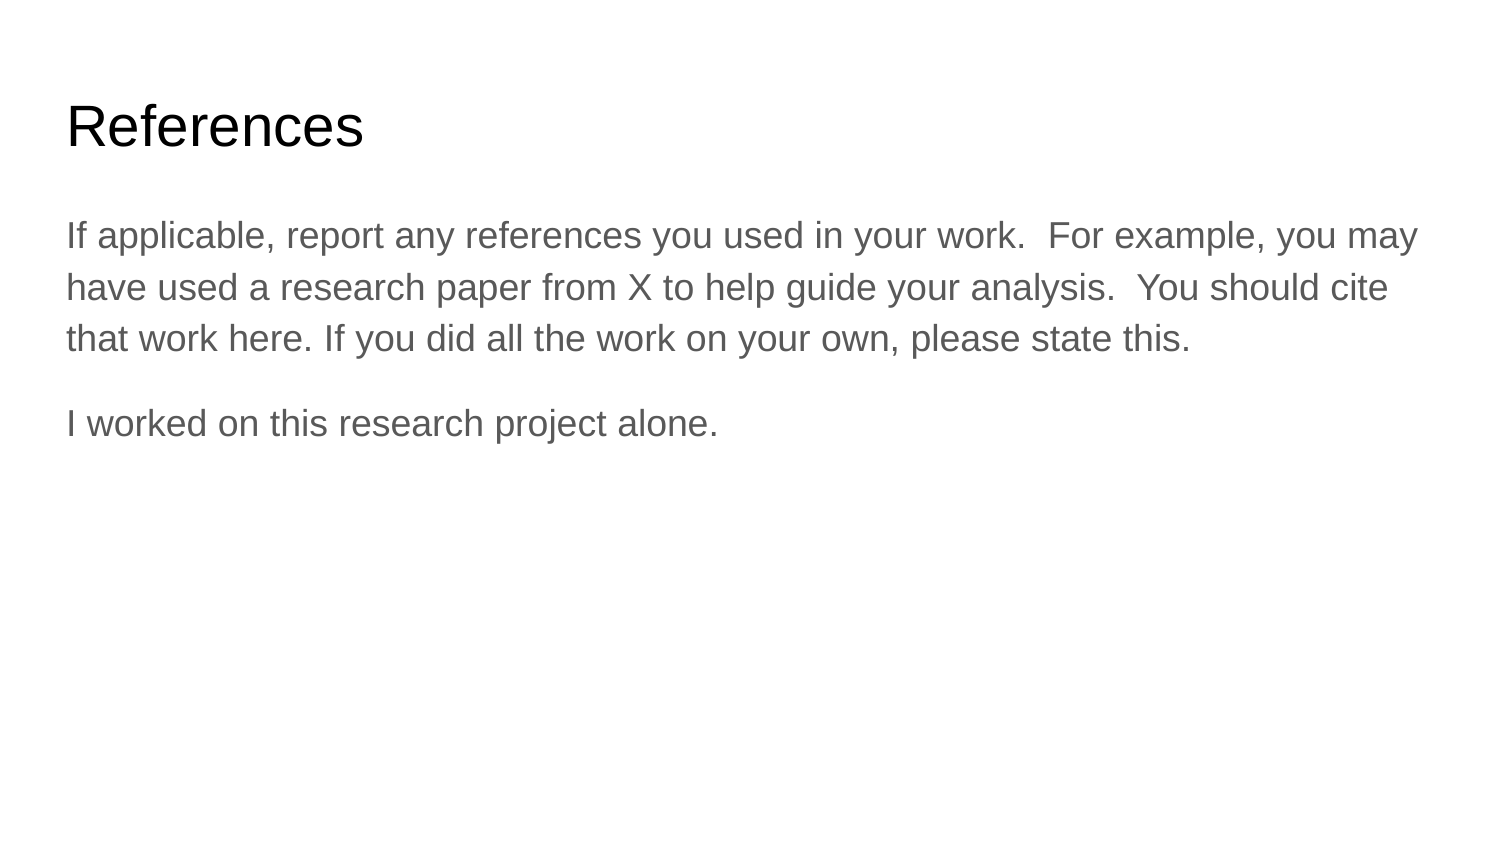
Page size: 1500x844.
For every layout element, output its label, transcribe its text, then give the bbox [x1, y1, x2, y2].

title References [51, 72, 1449, 167]
list If applicable, report any references you used in your work. For example, you may have used a research paper from X to help guide your analysis. You should cite that work here. If you did all the work on your own, please state this. I worked on this research project alone. [51, 189, 1449, 750]
